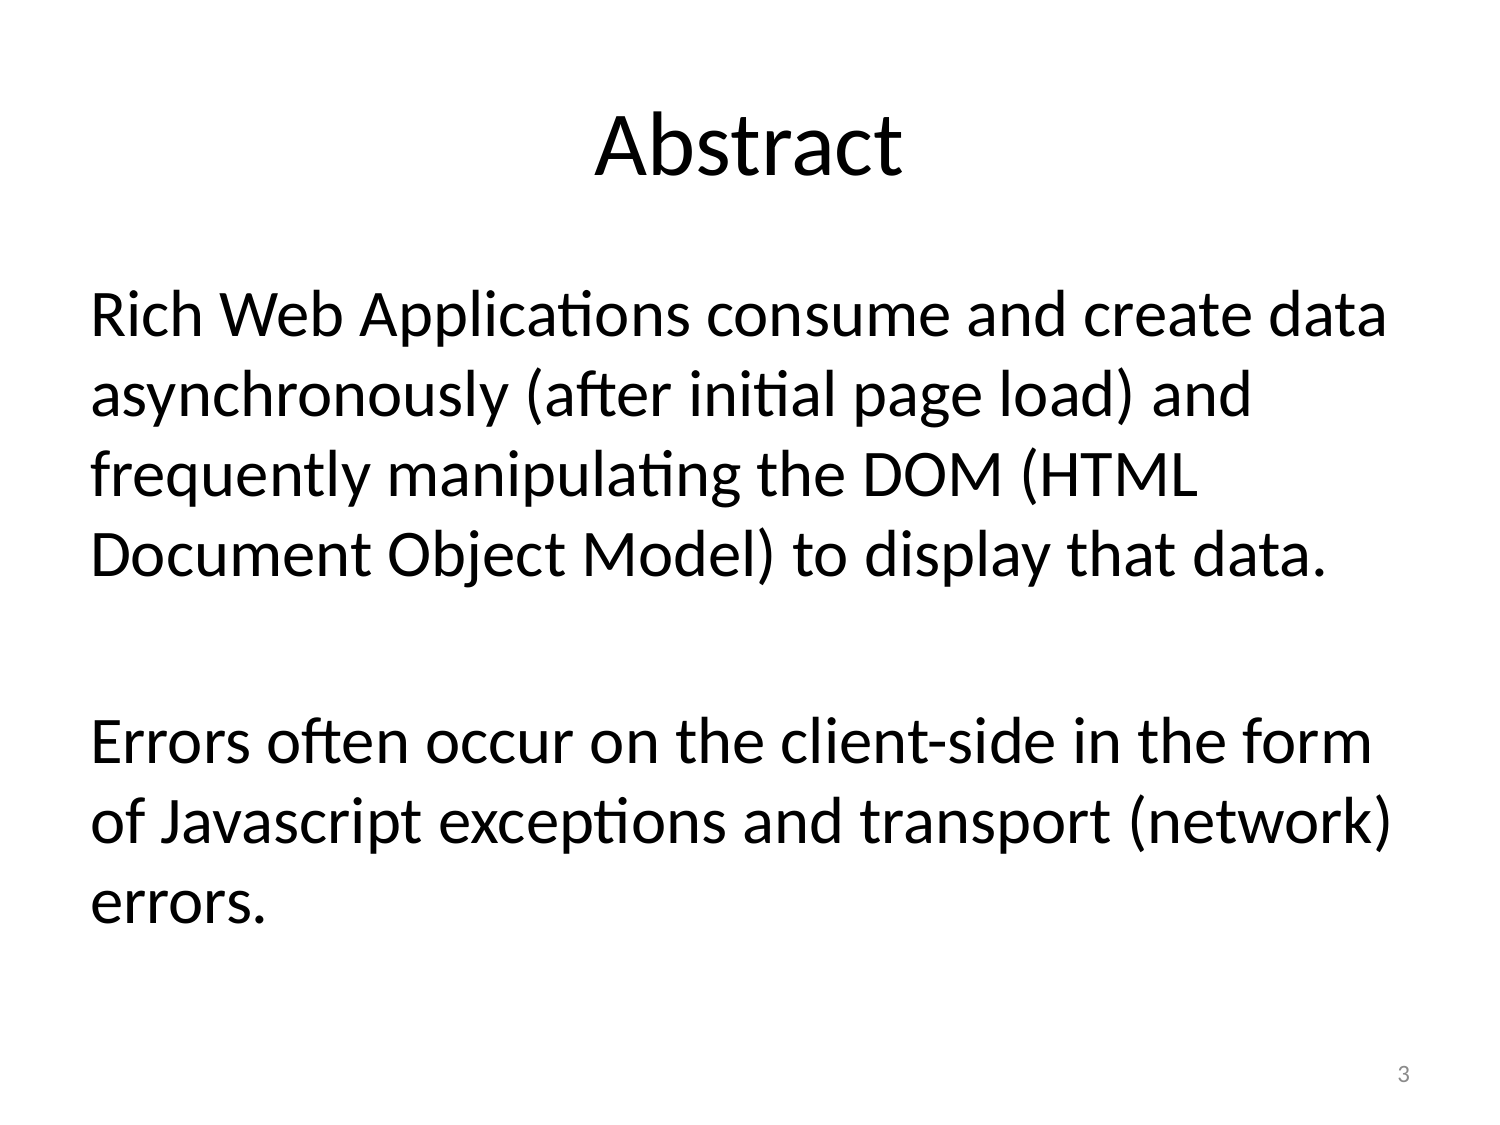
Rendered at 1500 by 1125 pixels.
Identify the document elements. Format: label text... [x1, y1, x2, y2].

slide_number 3 [1074, 1042, 1425, 1103]
title Abstract [75, 45, 1425, 233]
list Rich Web Applications consume and create data asynchronously (after initial page load) and frequently manipulating the DOM (HTML Document Object Model) to display that data. Errors often occur on the client-side in the form of Javascript exceptions and transport (network) errors. [75, 262, 1425, 1005]
